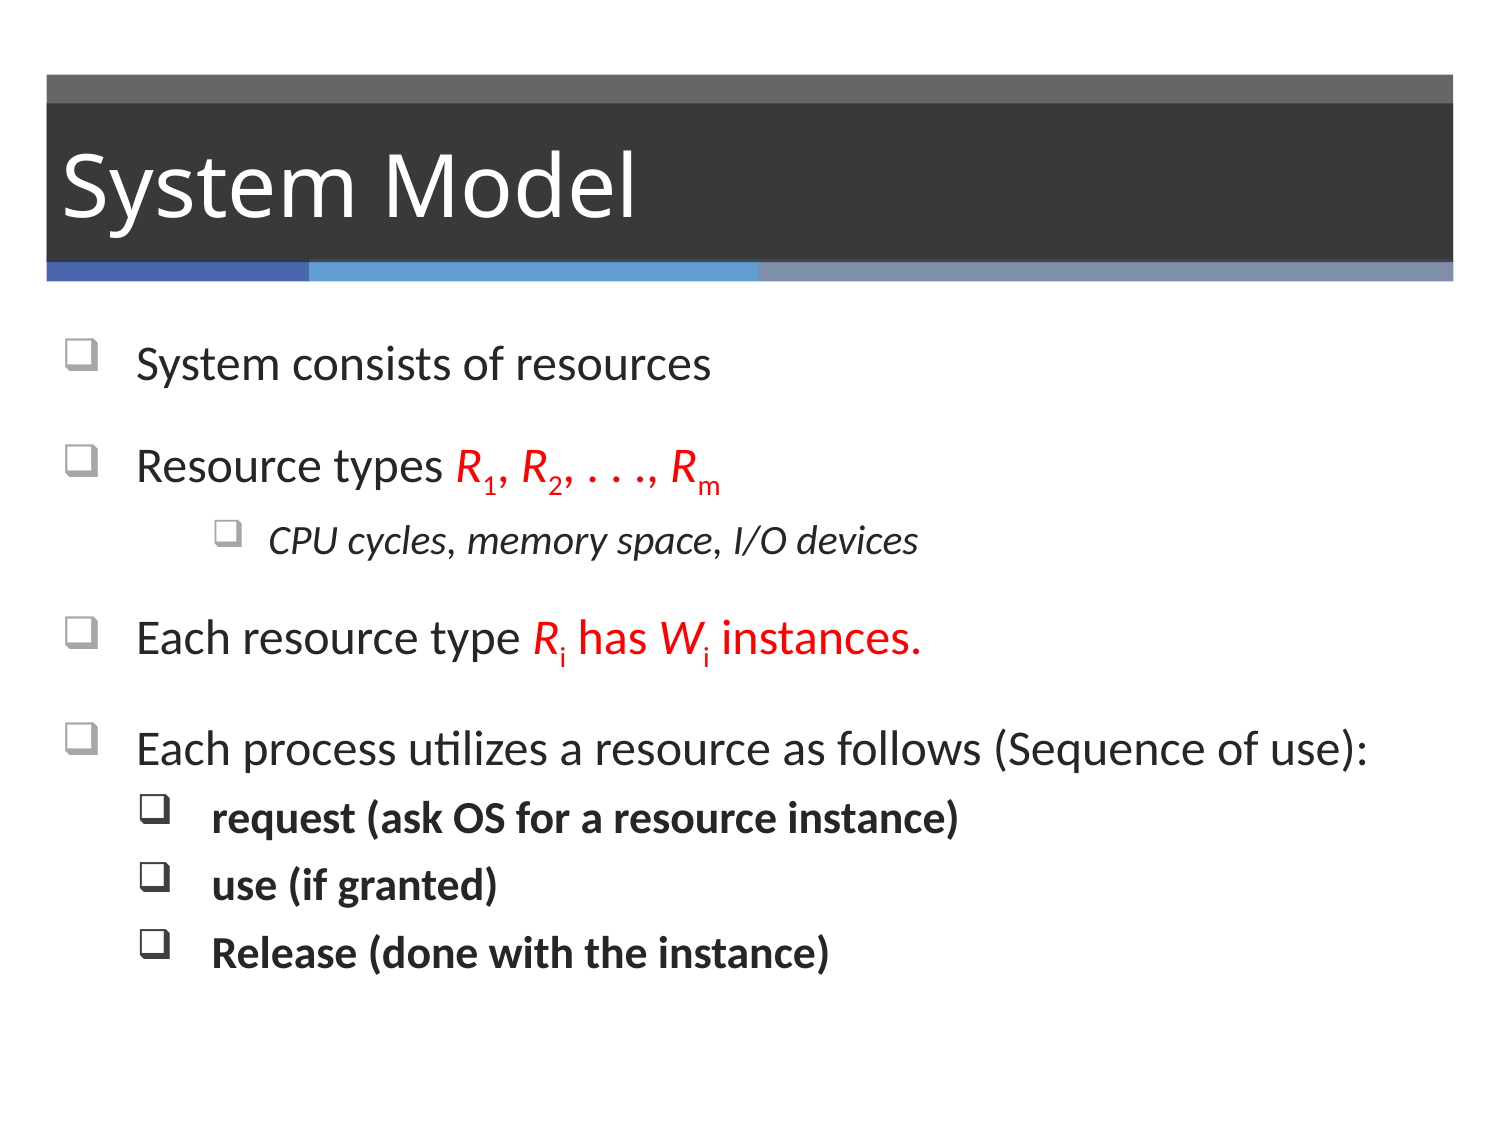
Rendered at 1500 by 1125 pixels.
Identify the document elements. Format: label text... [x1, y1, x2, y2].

title System Model [46, 103, 1454, 263]
list System consists of resources Resource types R1, R2, . . ., Rm CPU cycles, memory space, I/O devices Each resource type Ri has Wi instances. Each process utilizes a resource as follows (Sequence of use): request (ask OS for a resource instance) use (if granted) Release (done with the instance) [46, 323, 1454, 979]
